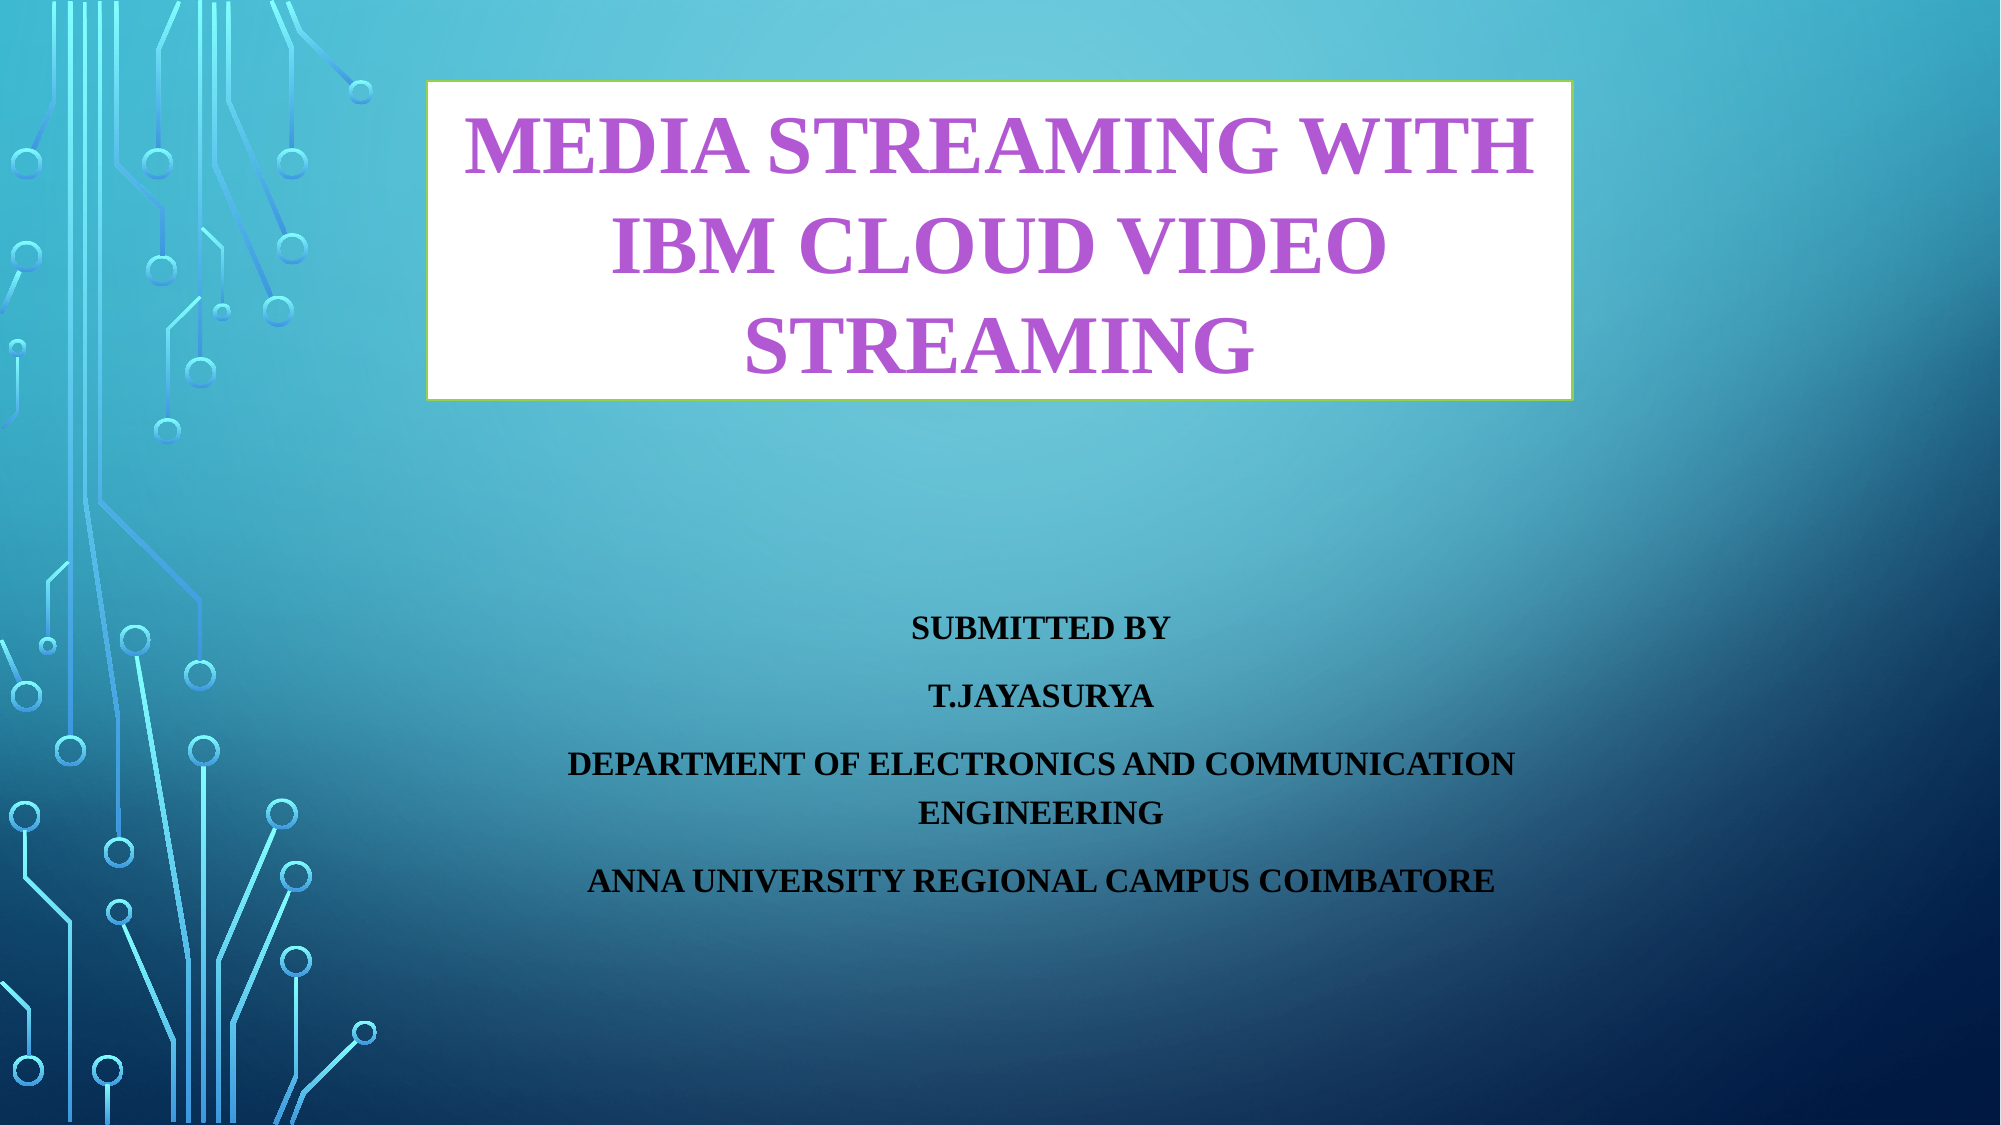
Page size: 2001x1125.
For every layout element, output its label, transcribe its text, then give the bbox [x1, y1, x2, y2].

text_box Submitted by T.JAYASURYA Department of Electronics and Communication Engineering Anna University Regional Campus Coimbatore [509, 590, 1573, 910]
text_box MEDIA STREAMING WITH IBM CLOUD VIDEO STREAMING [426, 80, 1574, 401]
